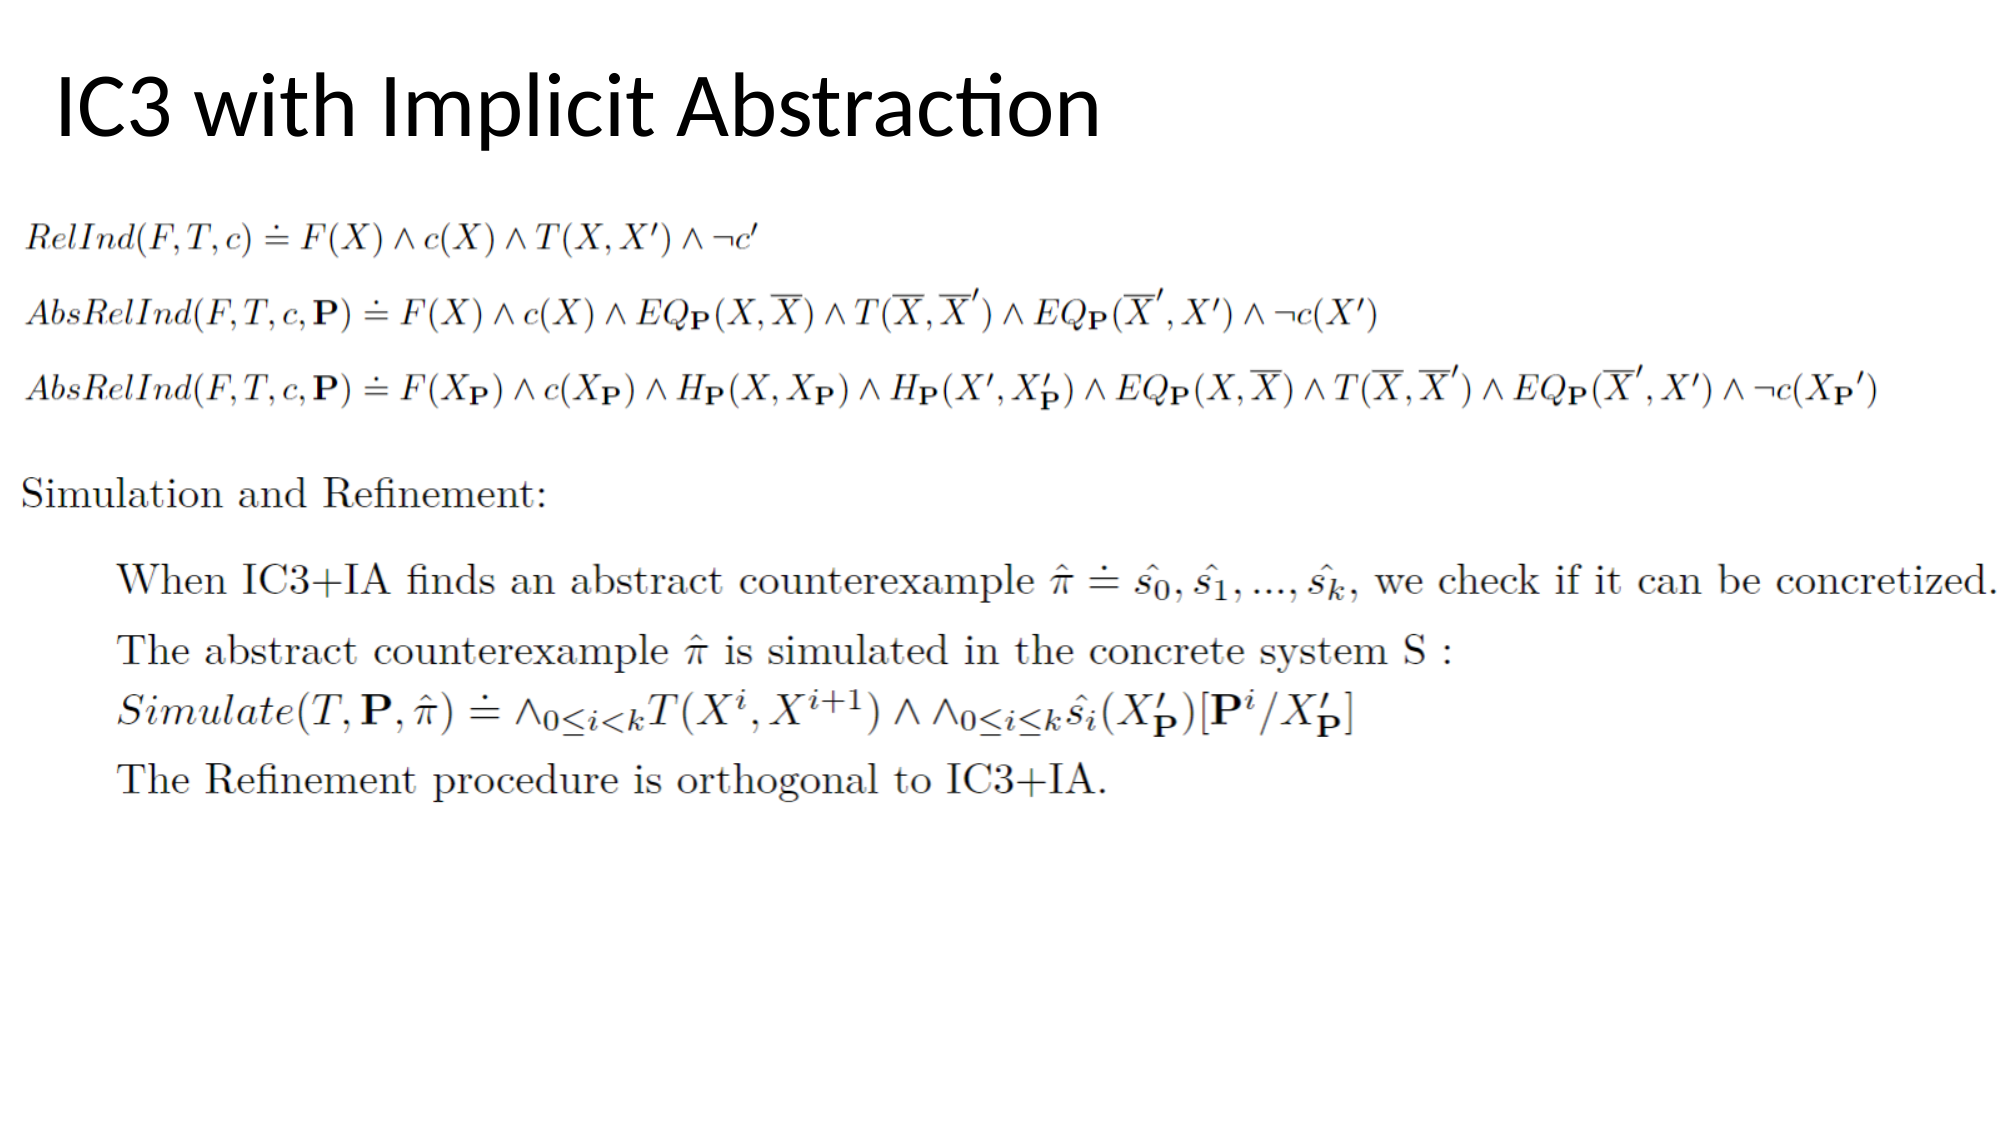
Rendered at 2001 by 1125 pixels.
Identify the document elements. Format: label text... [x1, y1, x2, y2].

title IC3 with Implicit Abstraction [39, 44, 1618, 169]
picture [7, 461, 2000, 821]
picture [16, 211, 1884, 413]
